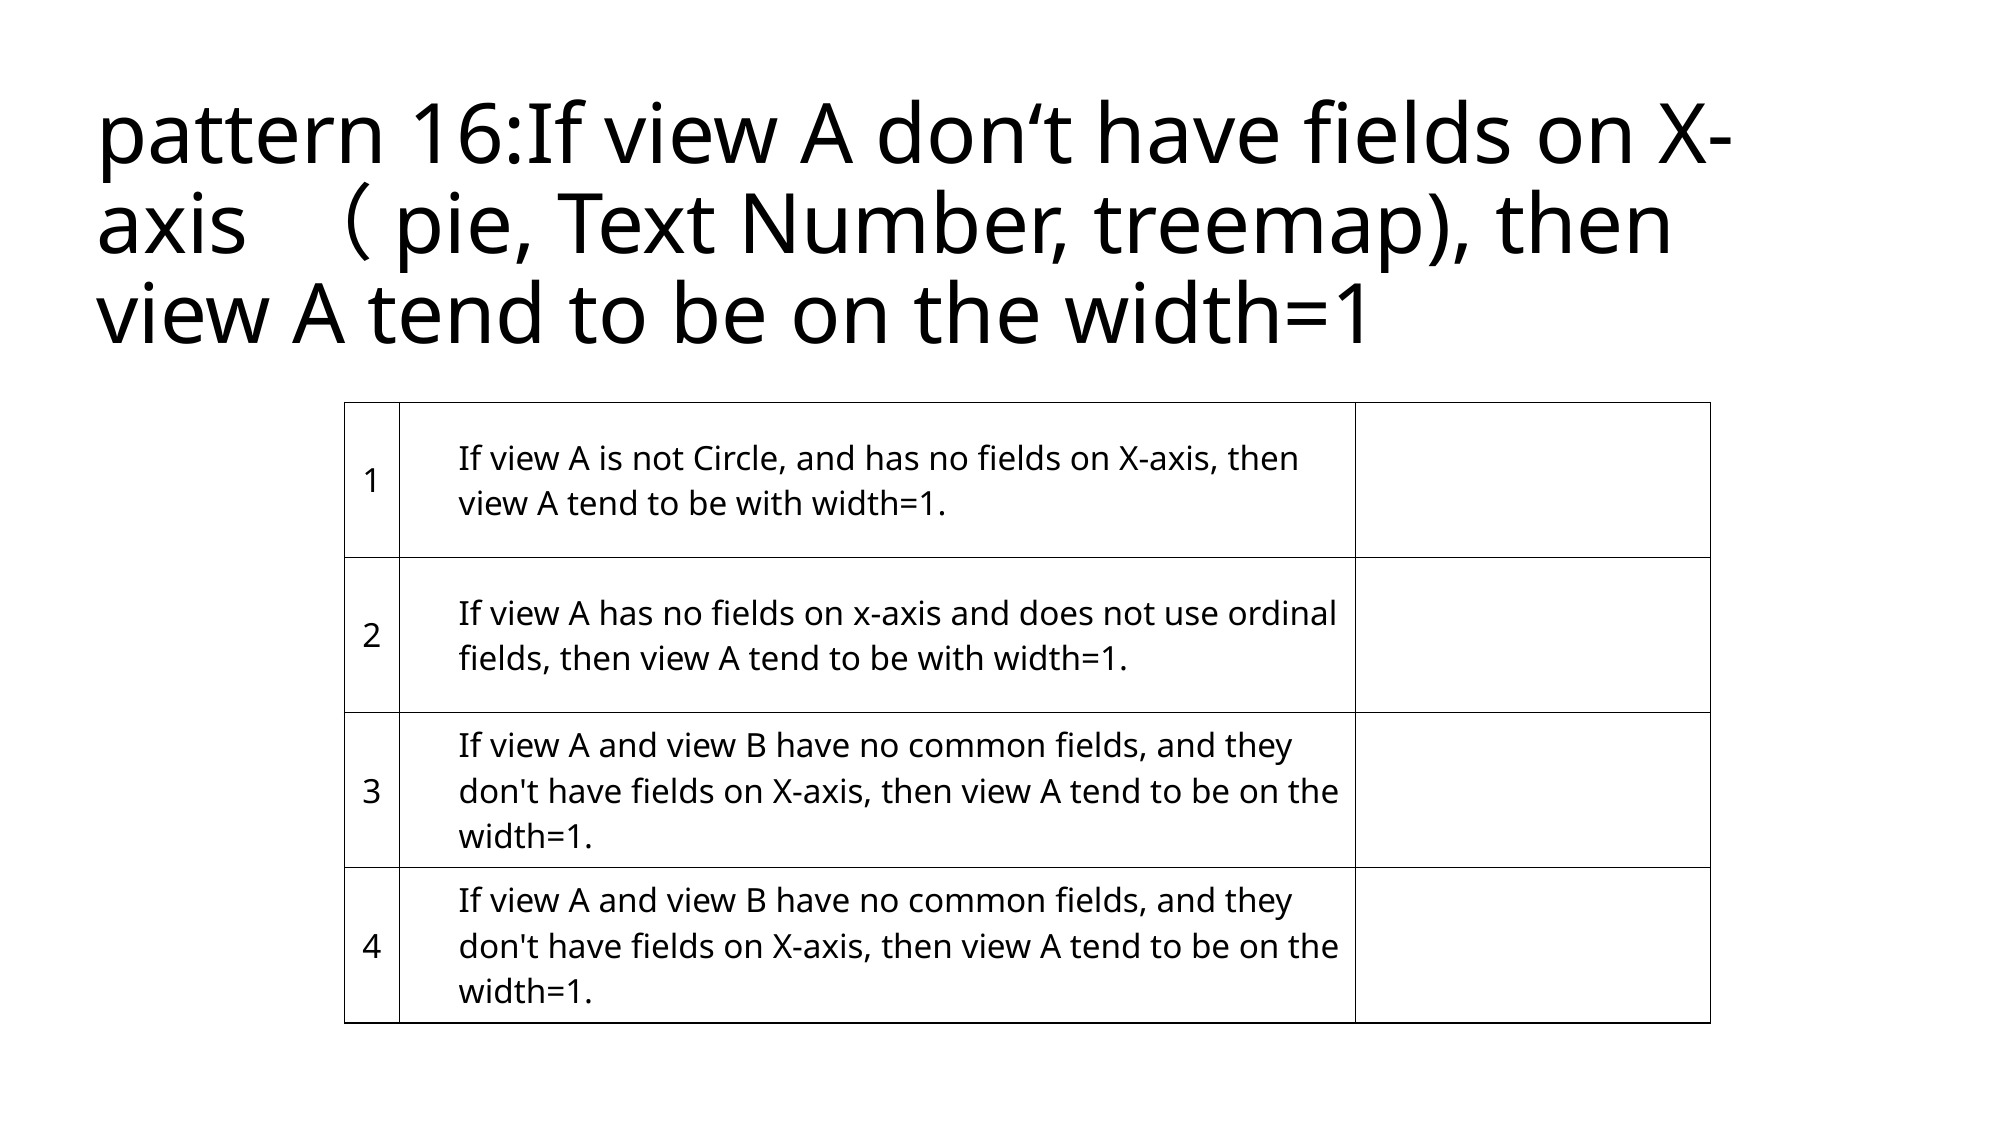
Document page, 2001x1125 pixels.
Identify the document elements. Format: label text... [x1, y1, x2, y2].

table_cell [1356, 558, 1710, 712]
table_cell 4 [345, 868, 399, 1022]
table_cell [1356, 868, 1710, 1022]
table_cell [1356, 713, 1710, 867]
table_cell 3 [345, 713, 399, 867]
table_header If view A is not Circle, and has no fields on X-axis, then view A tend to be with width=1. [400, 403, 1355, 557]
table_header [1356, 403, 1710, 557]
table_cell If view A and view B have no common fields, and they don't have fields on X-axis, then view A tend to be on the width=1. [400, 713, 1355, 867]
table_cell If view A and view B have no common fields, and they don't have fields on X-axis, then view A tend to be on the width=1. [400, 868, 1355, 1022]
title pattern 16:If view A don‘t have fields on X-axis （pie, Text Number, treemap), then view A tend to be on the width=1 [81, 127, 1887, 369]
table_cell If view A has no fields on x-axis and does not use ordinal fields, then view A tend to be with width=1. [400, 558, 1355, 712]
table_cell 2 [345, 558, 399, 712]
table_header 1 [345, 403, 399, 557]
